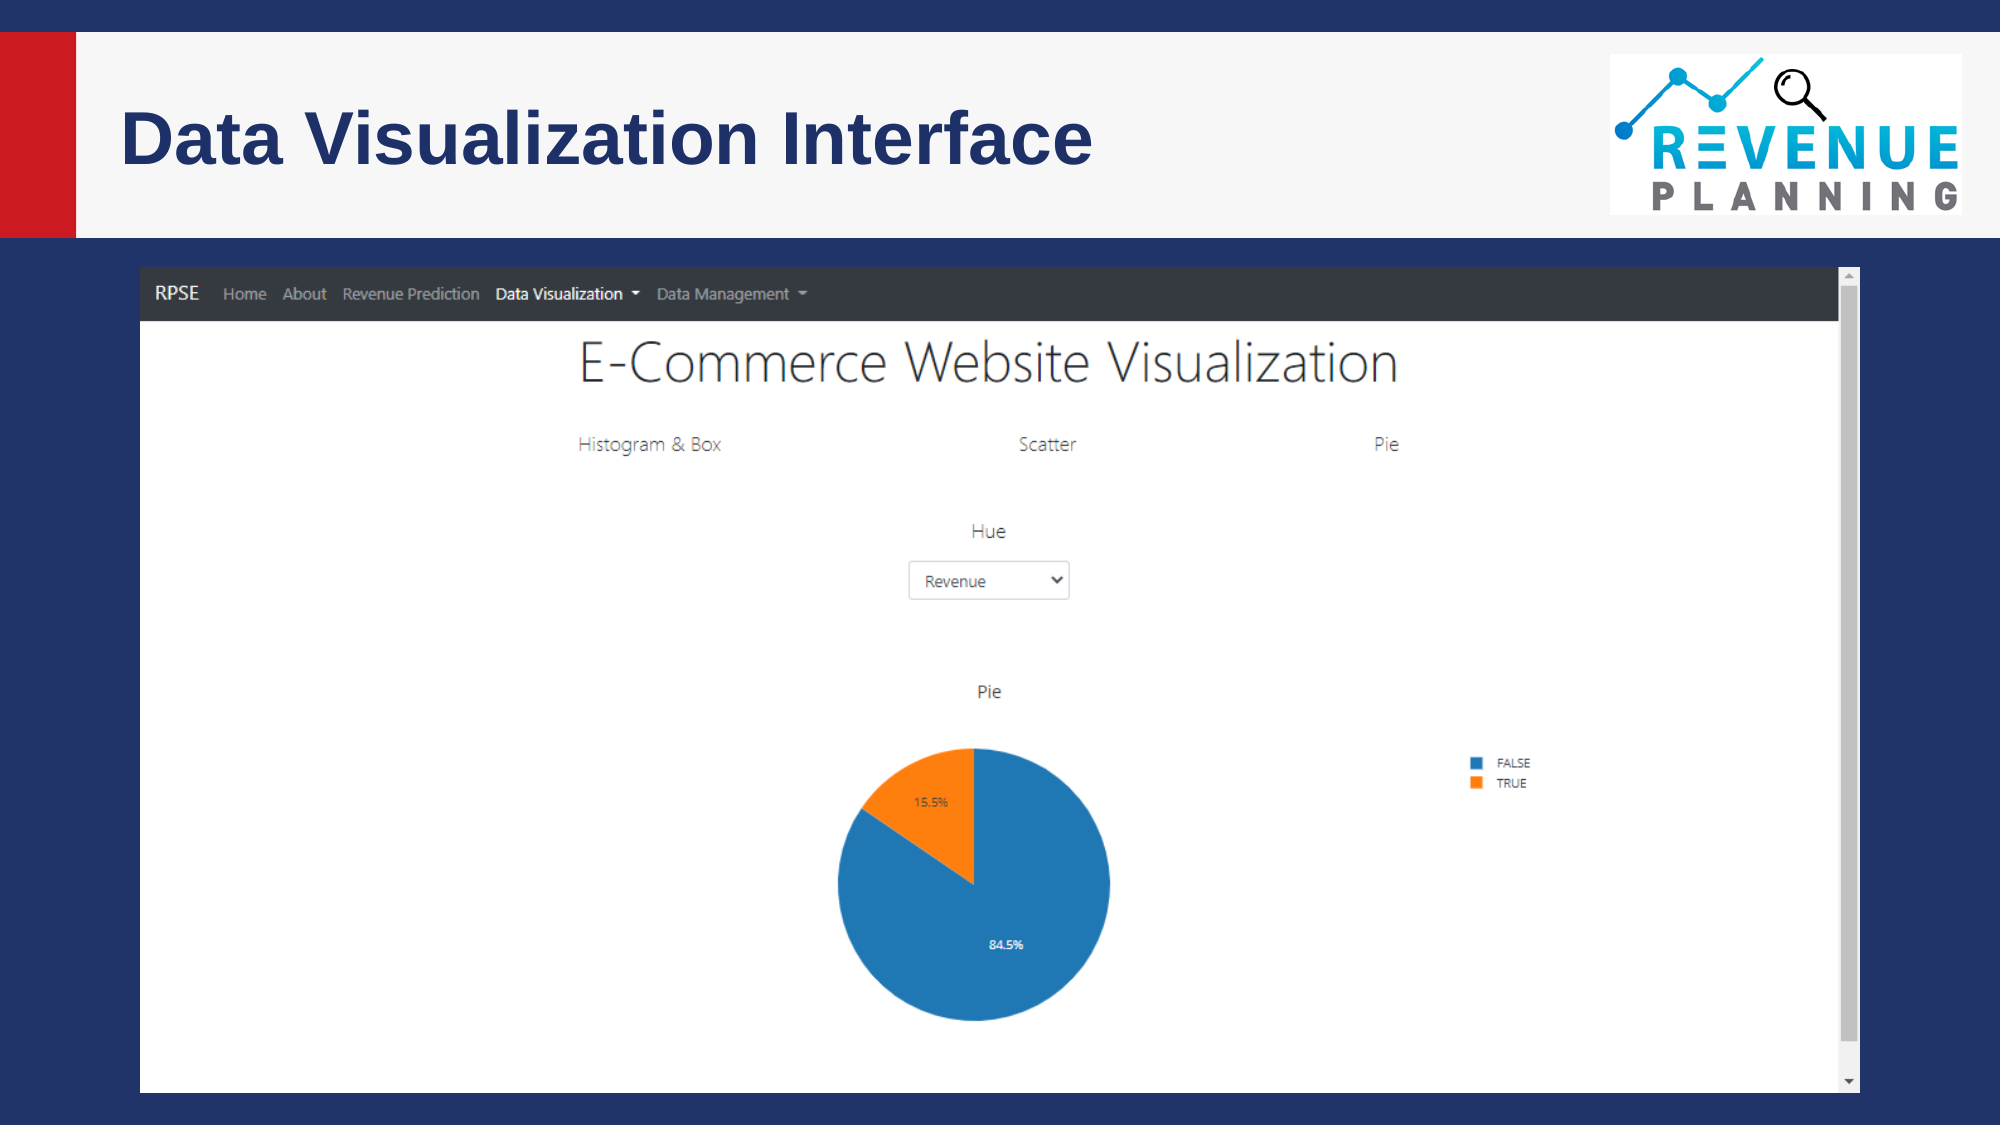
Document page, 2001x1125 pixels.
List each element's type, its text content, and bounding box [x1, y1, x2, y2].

text_box [0, 31, 77, 239]
text_box Data Visualization Interface [106, 87, 1252, 183]
picture [140, 267, 1860, 1093]
text_box [77, 31, 2000, 239]
picture [1610, 54, 1962, 215]
